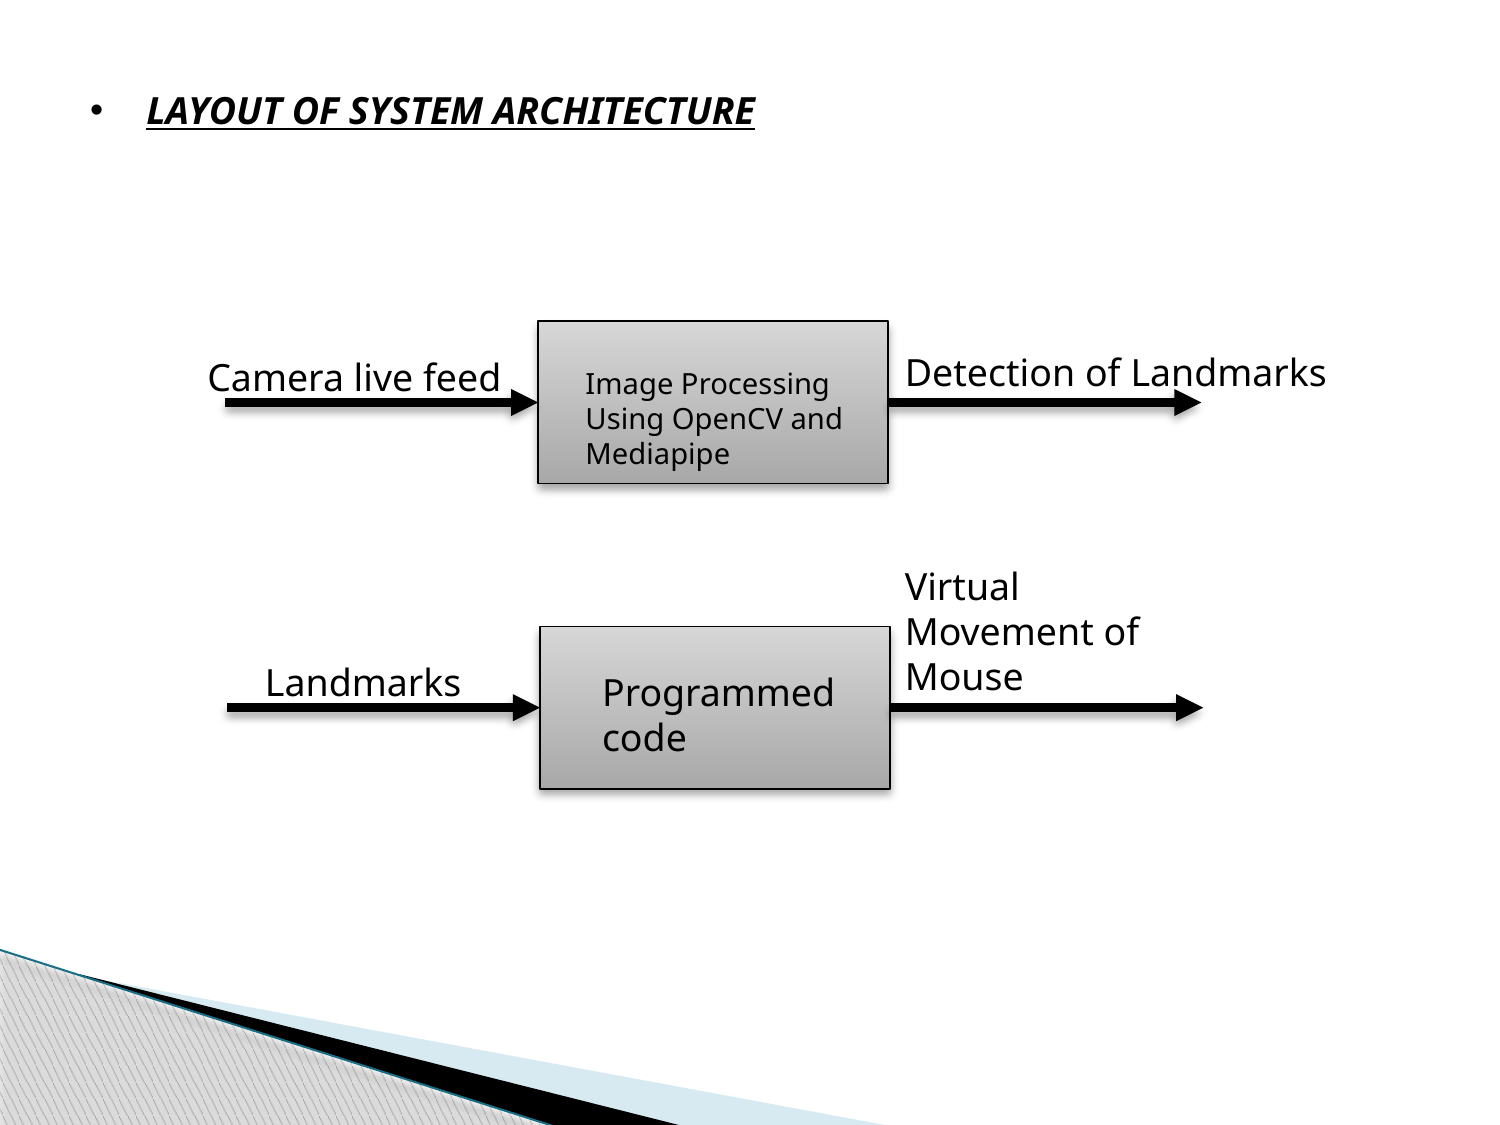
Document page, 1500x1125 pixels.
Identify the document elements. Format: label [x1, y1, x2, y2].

text_box [75, 76, 1466, 790]
